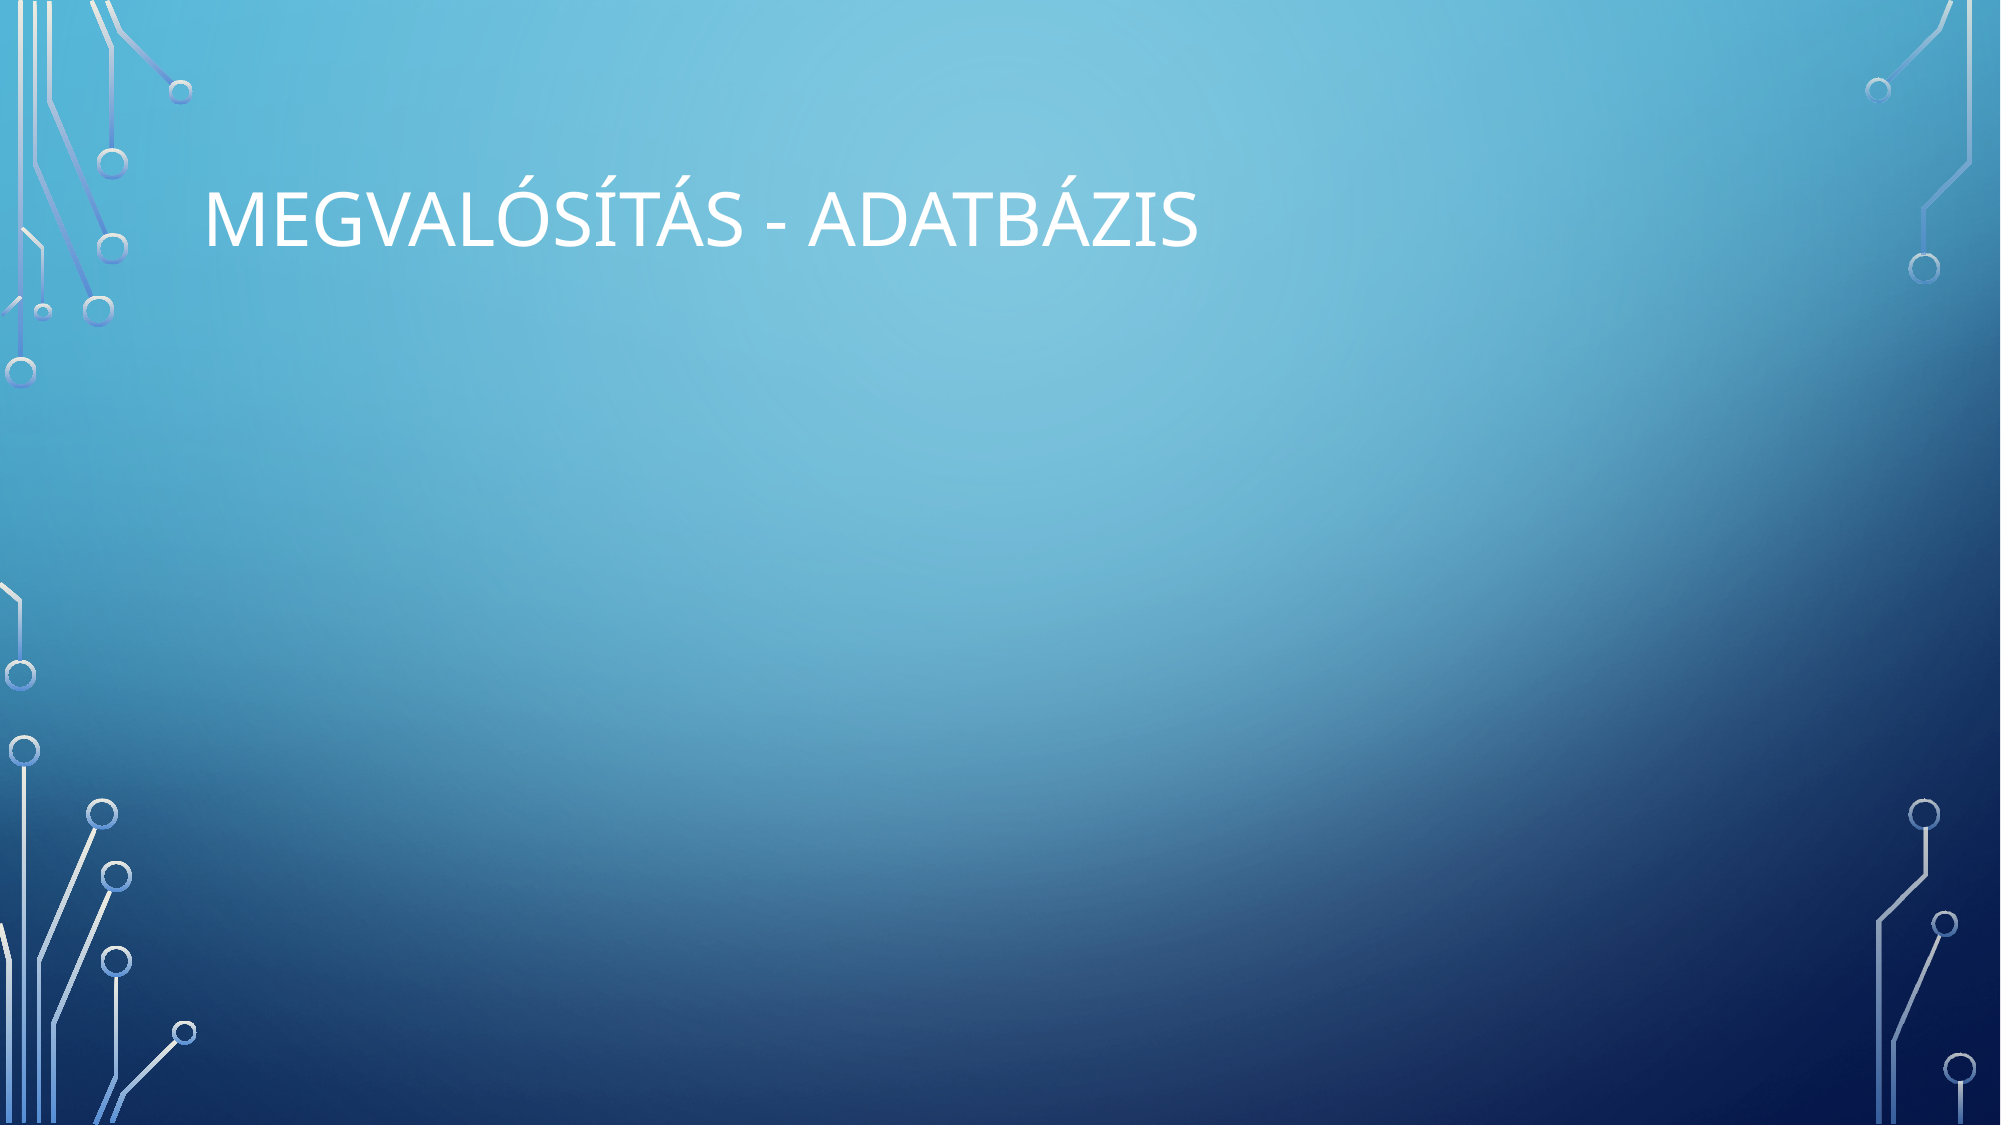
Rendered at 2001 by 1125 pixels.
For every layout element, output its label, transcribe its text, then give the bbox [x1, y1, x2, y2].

title Megvalósítás - adatbázis [187, 101, 1813, 344]
